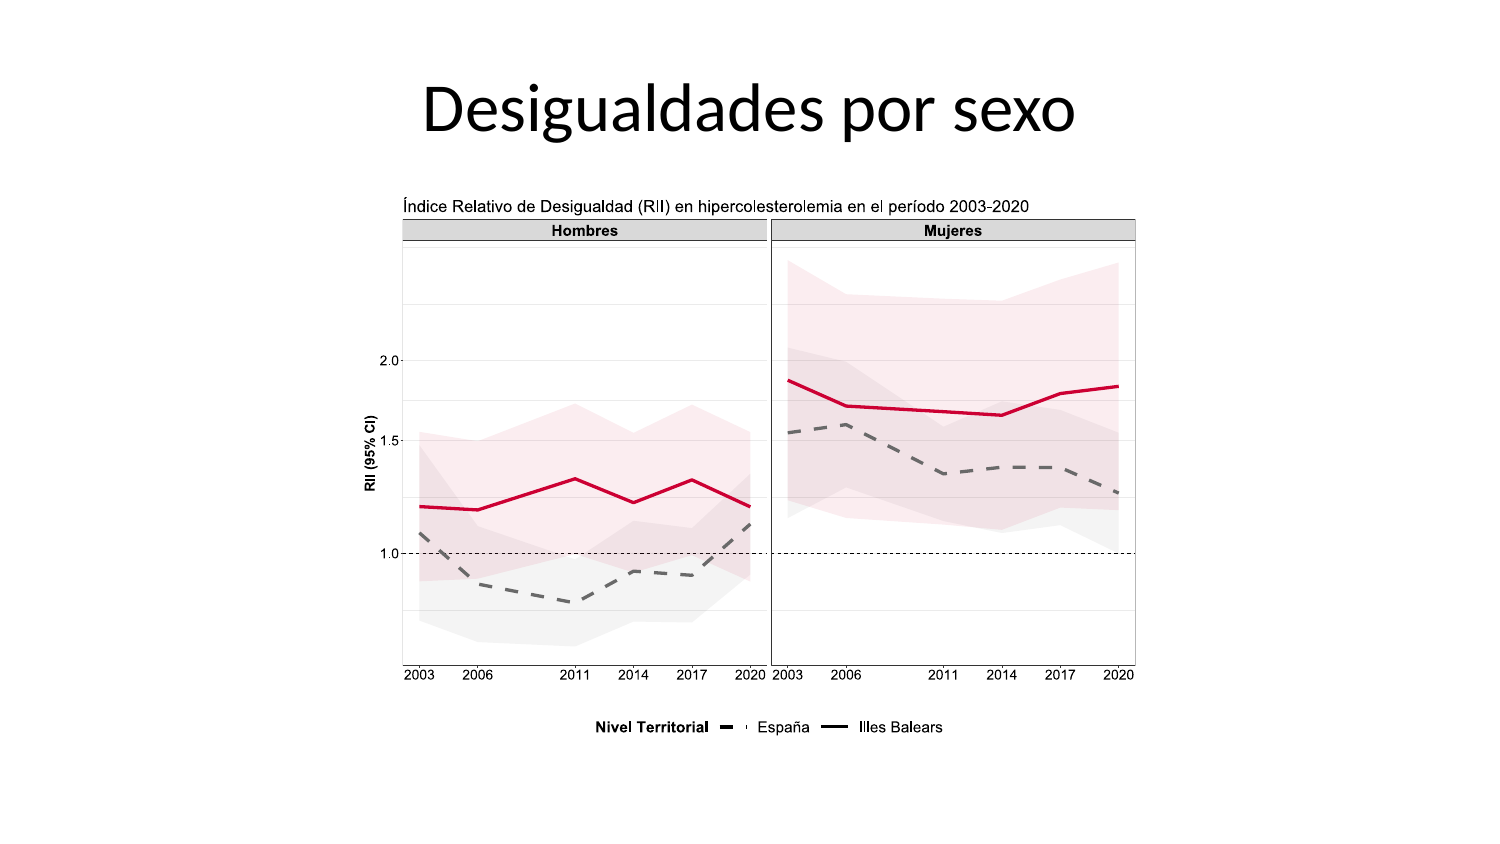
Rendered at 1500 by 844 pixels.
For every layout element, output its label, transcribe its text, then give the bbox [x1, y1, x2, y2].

picture [360, 195, 1140, 753]
title Desigualdades por sexo [75, 33, 1425, 175]
